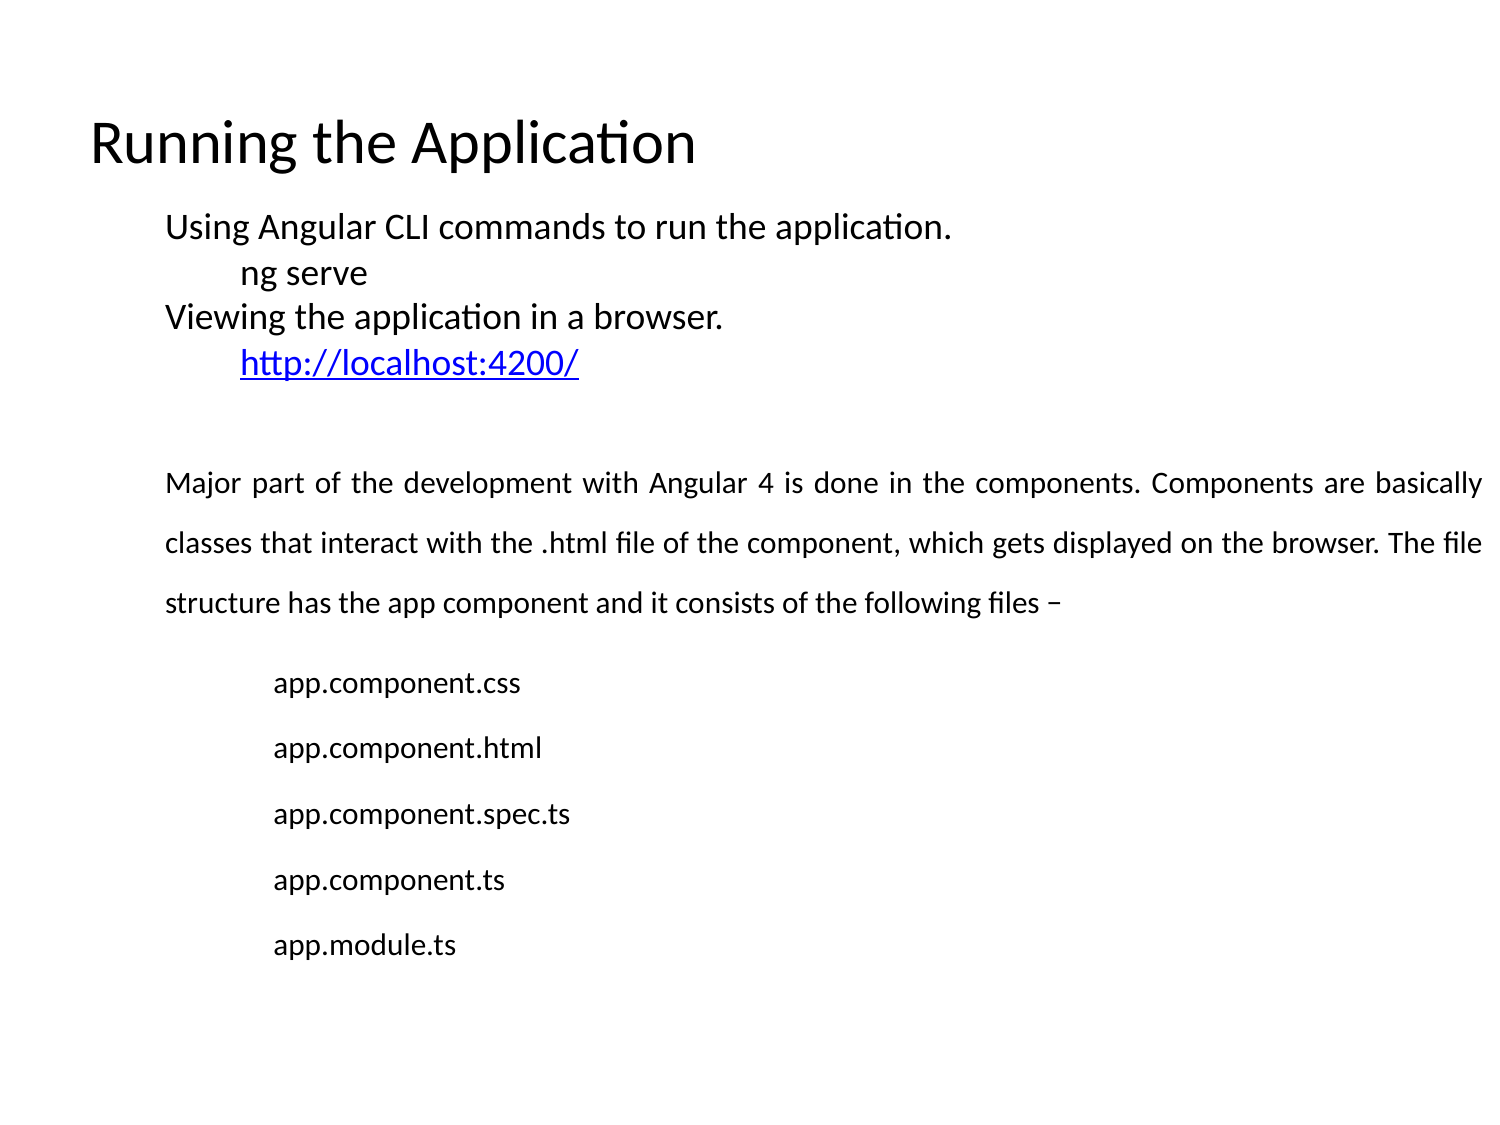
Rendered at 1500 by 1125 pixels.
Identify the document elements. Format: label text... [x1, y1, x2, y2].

text_box Using Angular CLI commands to run the application. ng serve Viewing the application in a browser. http://localhost:4200/ Major part of the development with Angular 4 is done in the components. Components are basically classes that interact with the .html file of the component, which gets displayed on the browser. The file structure has the app component and it consists of the following files − app.component.css app.component.html app.component.spec.ts app.component.ts app.module.ts [149, 149, 1500, 1046]
title Running the Application [75, 45, 1425, 233]
